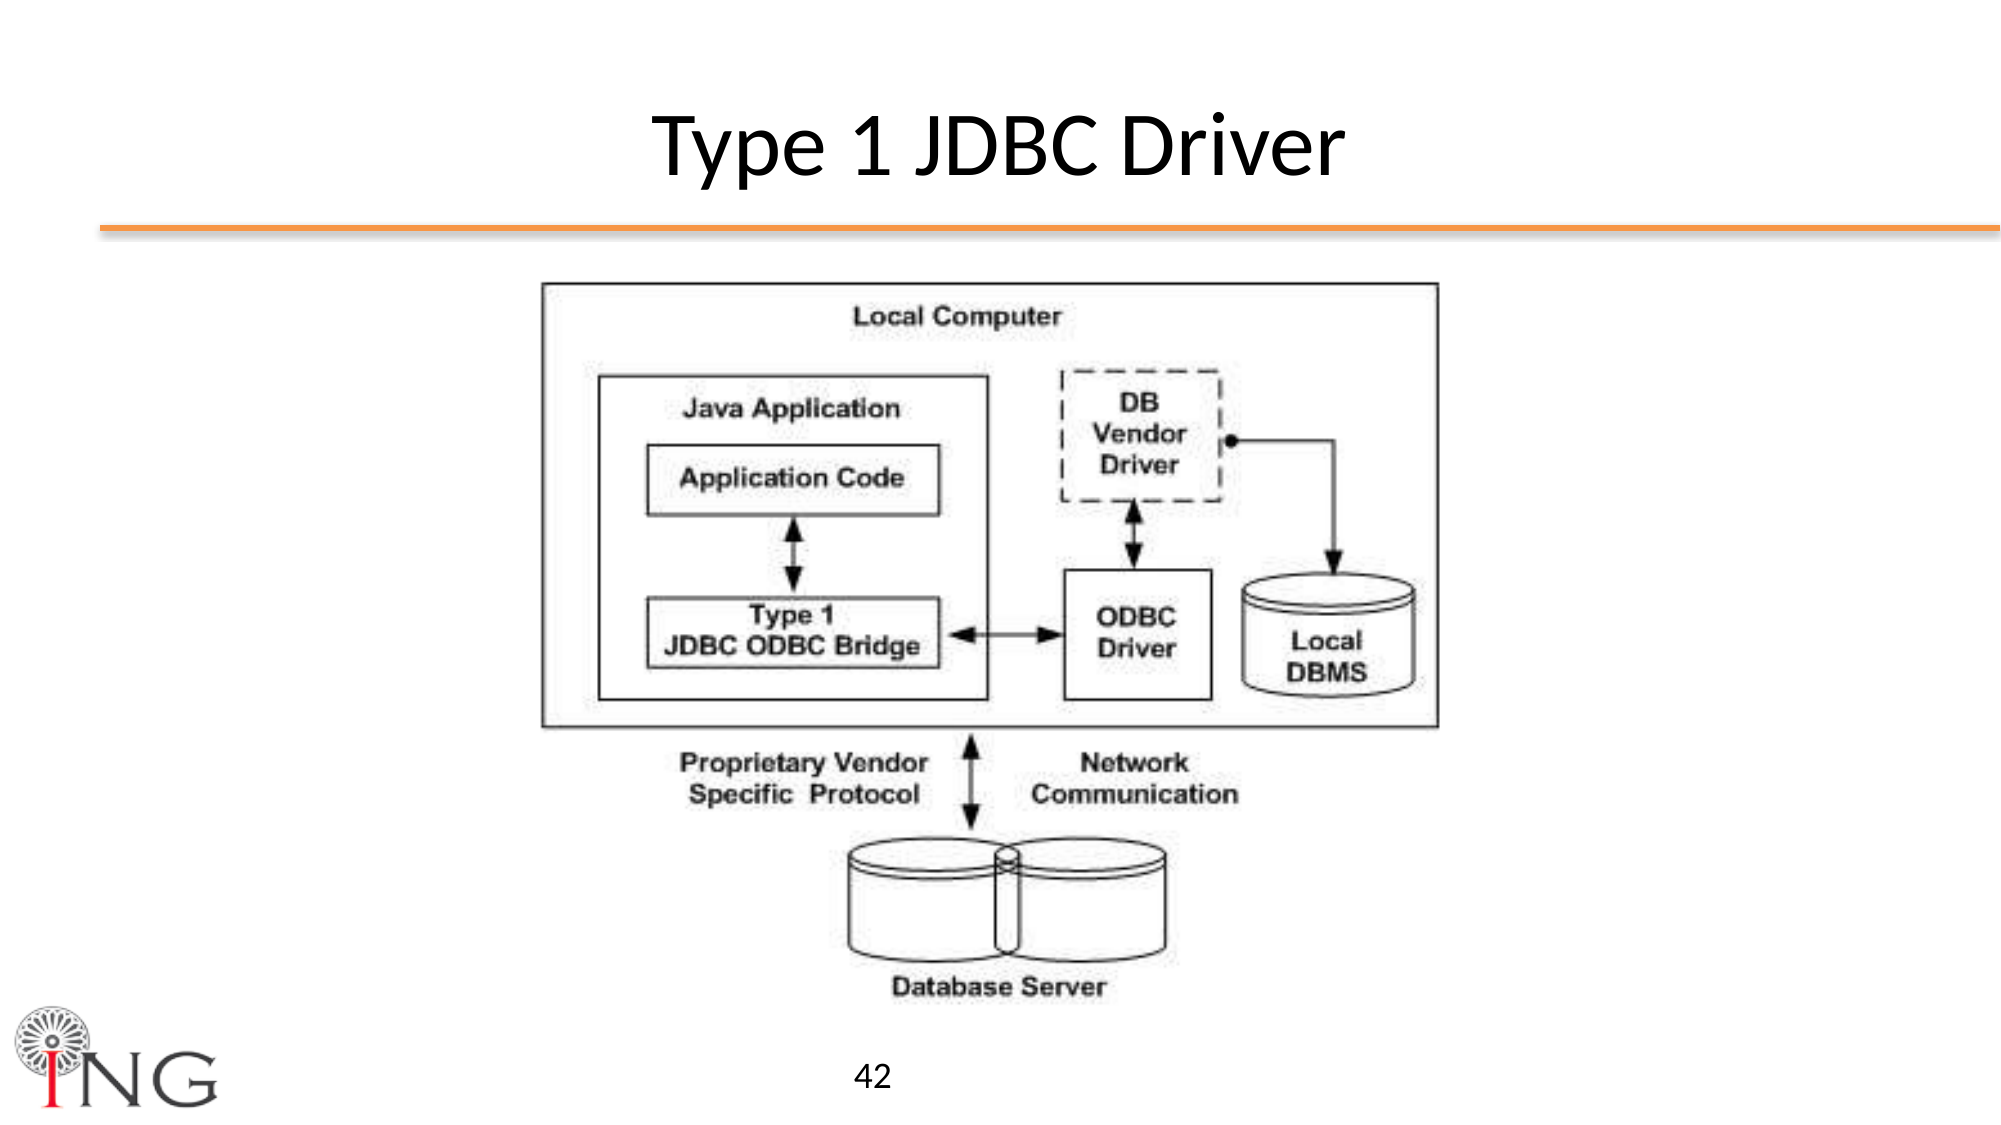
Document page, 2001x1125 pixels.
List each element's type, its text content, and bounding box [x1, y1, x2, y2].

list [289, 266, 1711, 1010]
slide_number 42 [839, 1043, 1900, 1104]
picture [0, 987, 244, 1125]
title Type 1 JDBC Driver [99, 45, 1900, 233]
